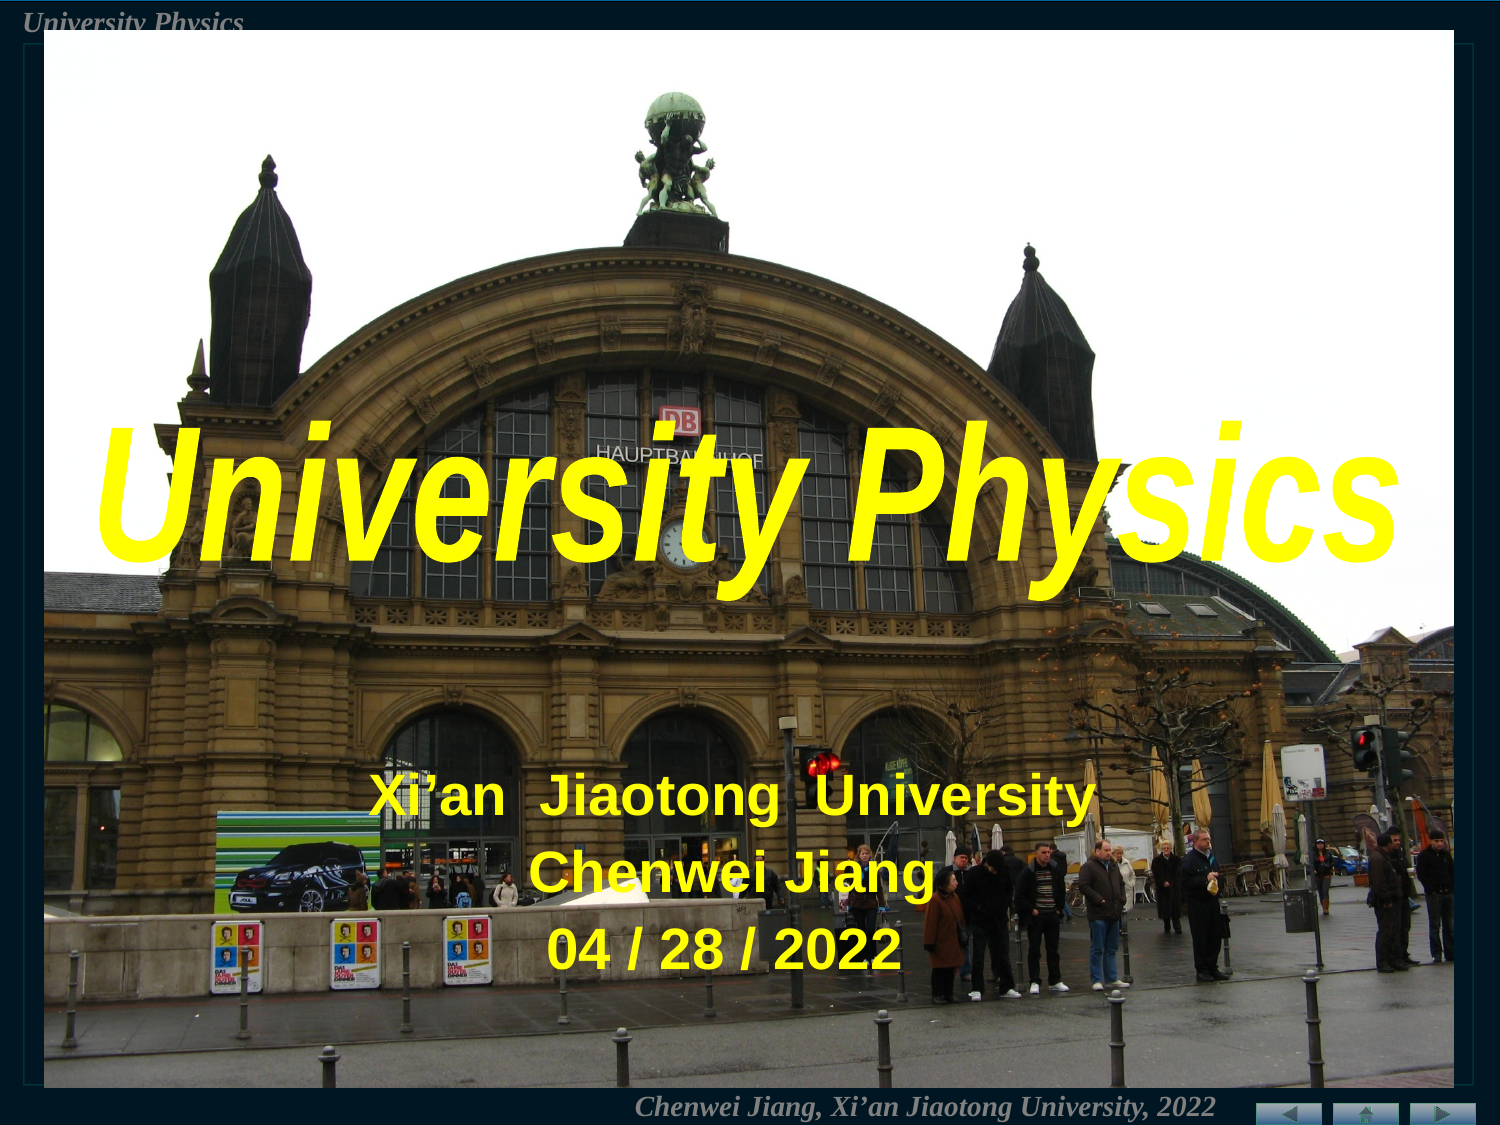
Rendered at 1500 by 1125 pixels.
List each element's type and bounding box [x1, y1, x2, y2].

picture [43, 29, 1455, 1088]
